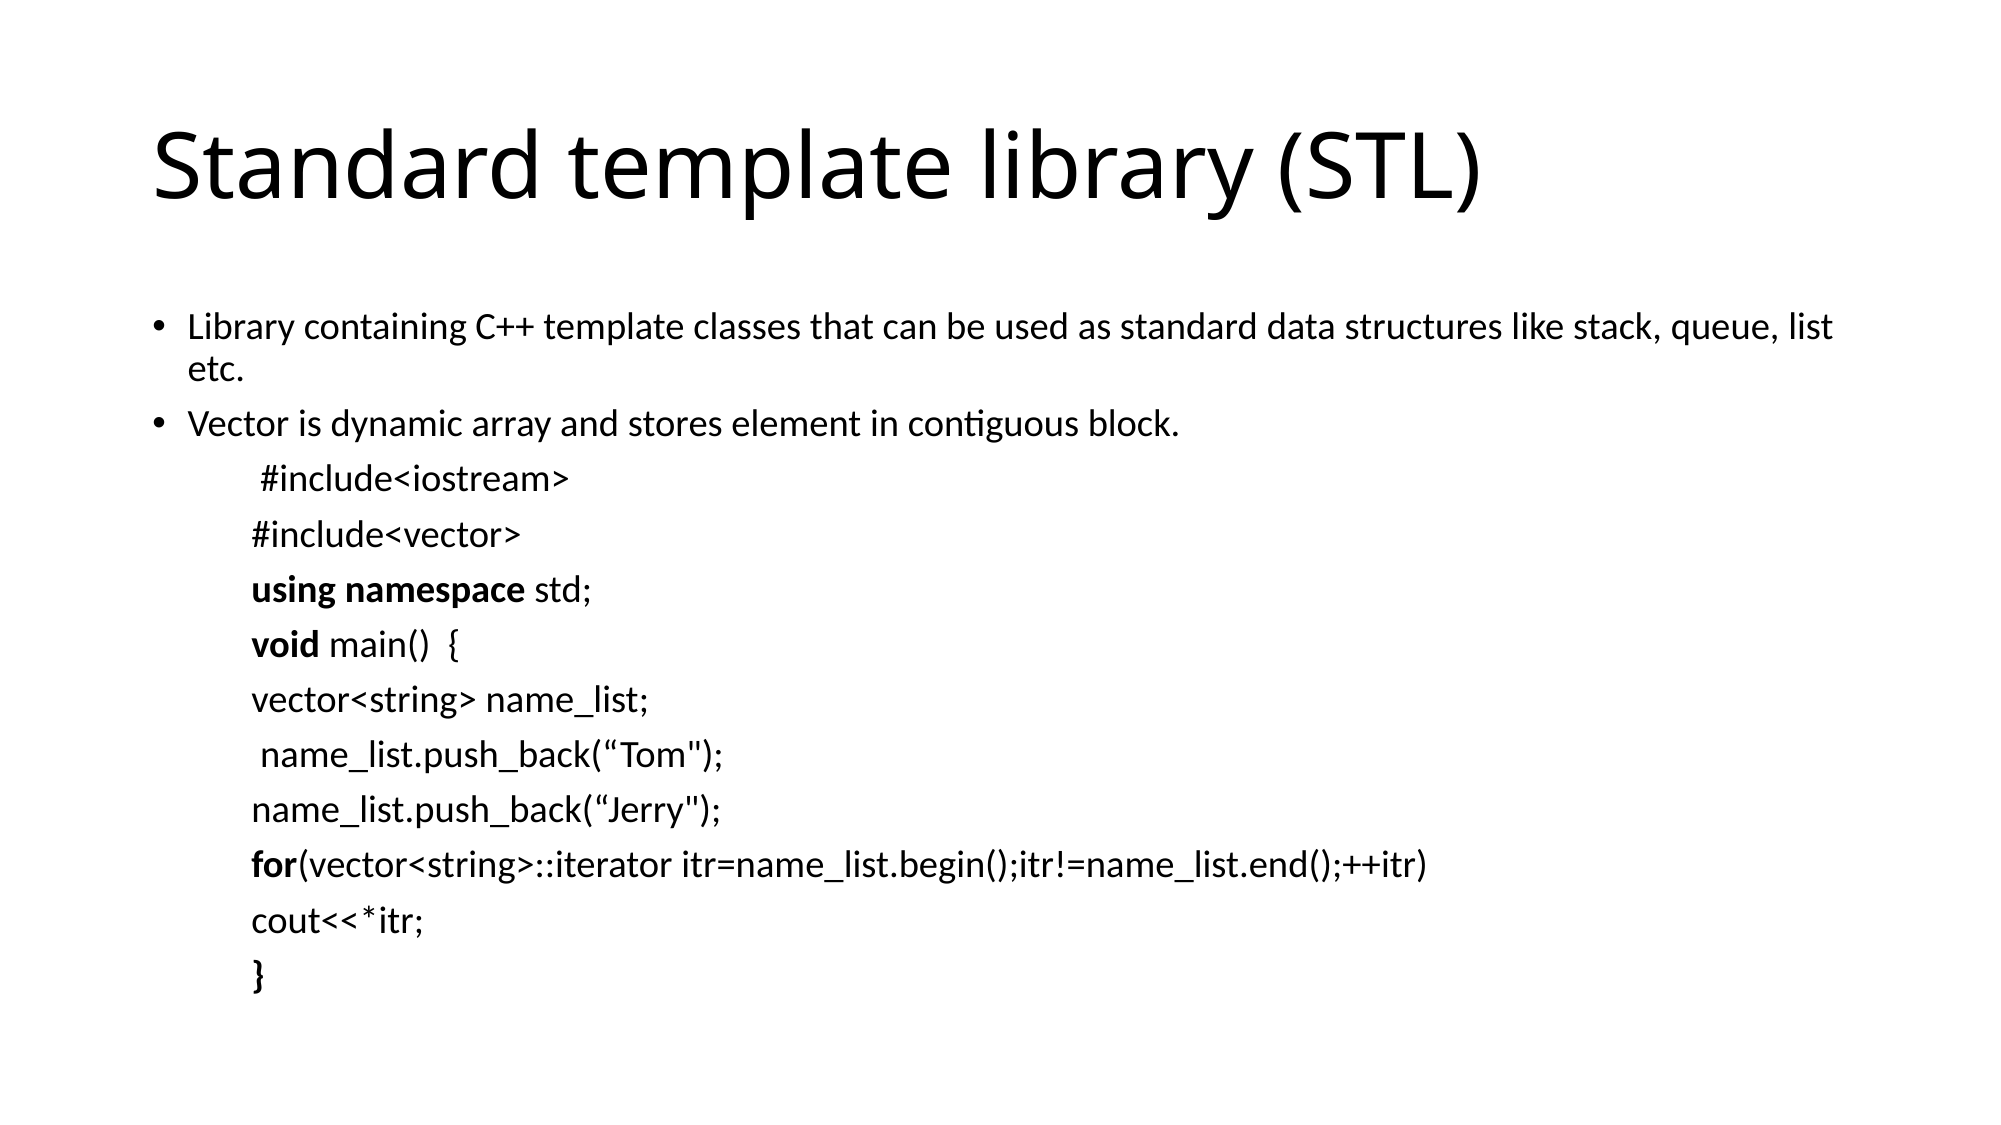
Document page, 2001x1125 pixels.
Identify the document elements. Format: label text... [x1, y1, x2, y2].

title Standard template library (STL) [137, 59, 1863, 278]
list Library containing C++ template classes that can be used as standard data structures like stack, queue, list etc. Vector is dynamic array and stores element in contiguous block. #include<iostream> #include<vector> using namespace std; void main() { vector<string> name_list; name_list.push_back(“Tom"); name_list.push_back(“Jerry"); for(vector<string>::iterator itr=name_list.begin();itr!=name_list.end();++itr) cout<<*itr; } [137, 299, 1863, 1014]
